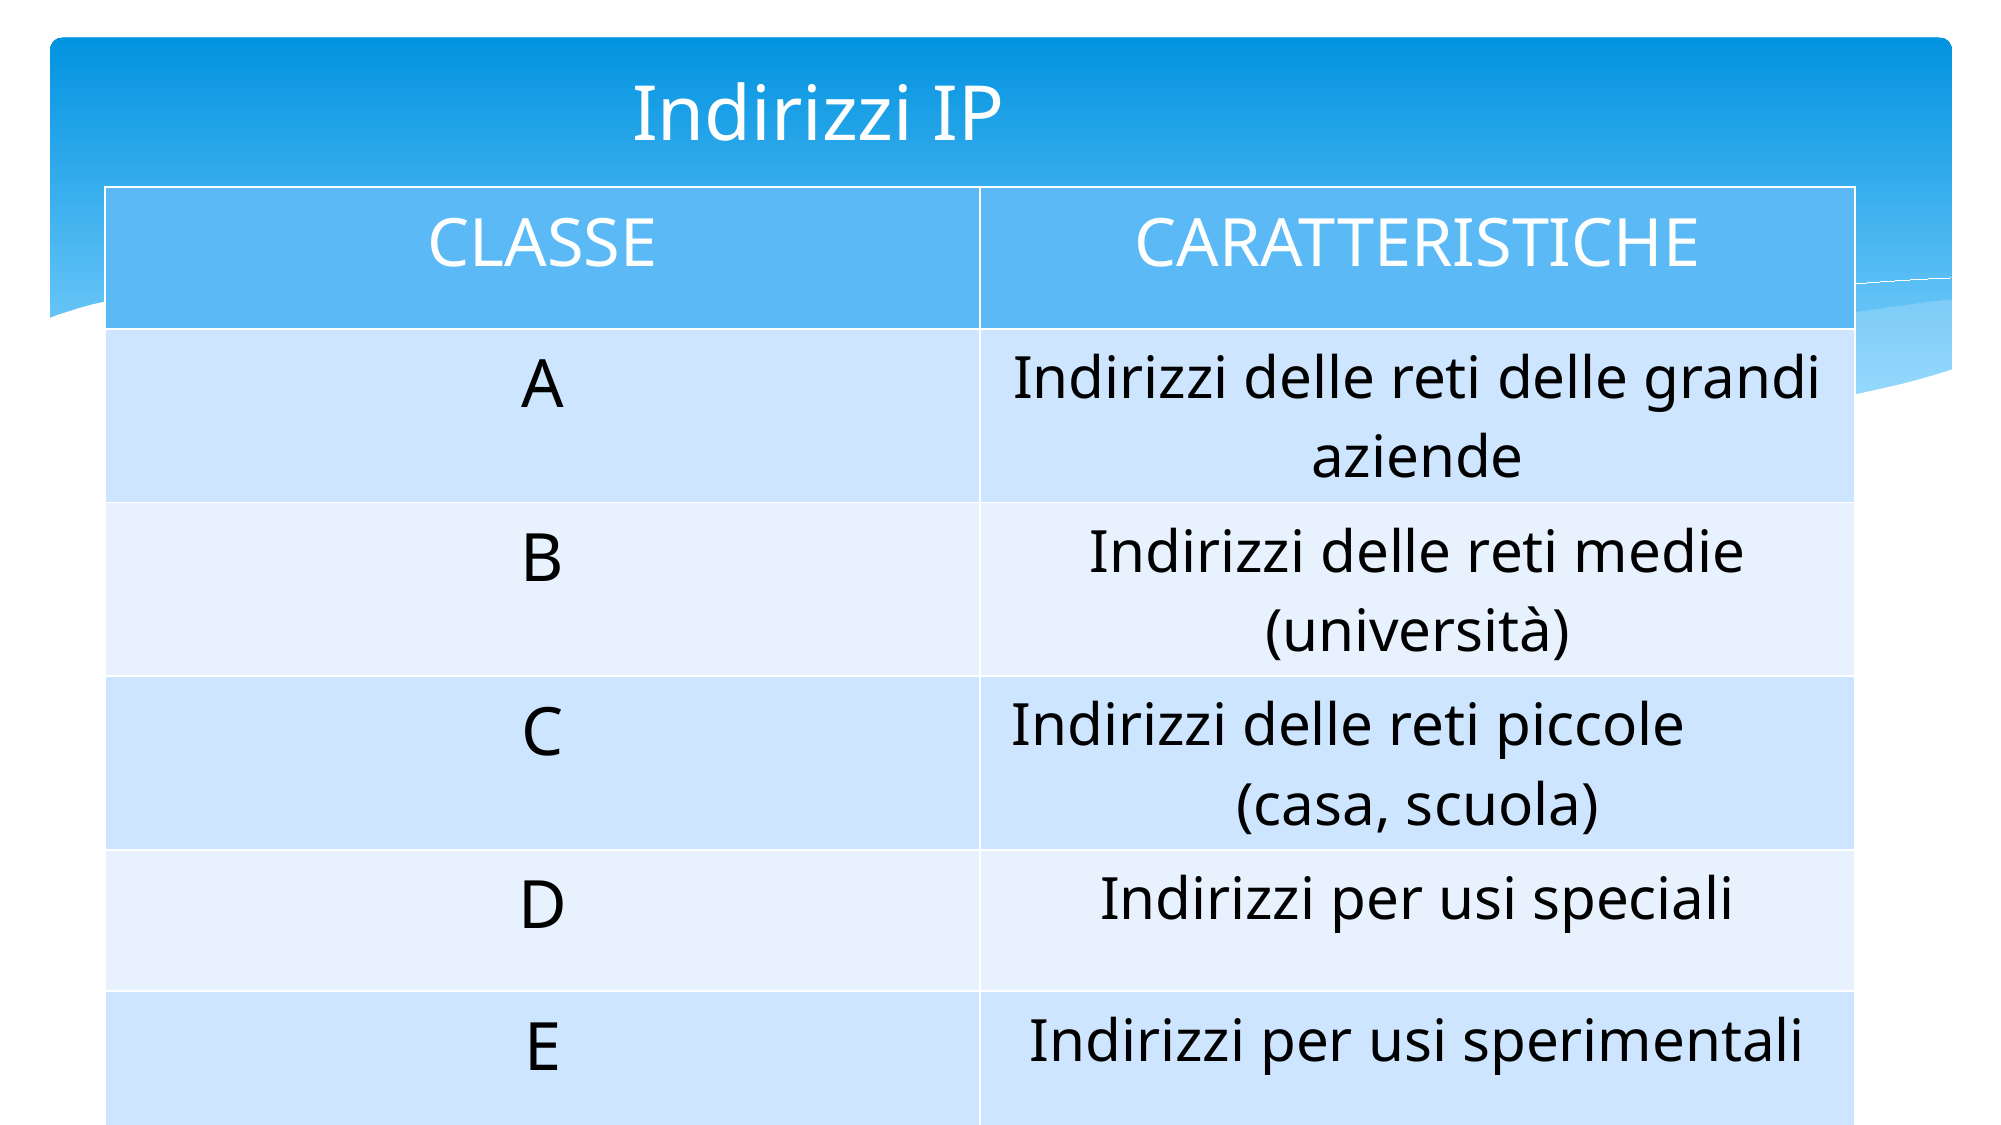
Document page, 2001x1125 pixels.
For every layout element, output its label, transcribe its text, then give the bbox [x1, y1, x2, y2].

table_cell Indirizzi delle reti medie (università) [981, 503, 1854, 675]
table_cell Indirizzi per usi sperimentali [981, 992, 1854, 1125]
table_header CARATTERISTICHE [981, 188, 1854, 328]
table_cell Indirizzi per usi speciali [981, 851, 1854, 990]
table_cell Indirizzi delle reti piccole (casa, scuola) [981, 677, 1854, 849]
table_header CLASSE [106, 188, 979, 328]
title Indirizzi IP [113, 56, 1524, 164]
table_cell E [106, 992, 979, 1125]
table_cell D [106, 851, 979, 990]
table_cell A [106, 330, 979, 502]
table_cell Indirizzi delle reti delle grandi aziende [981, 330, 1854, 502]
table_cell B [106, 503, 979, 675]
table_cell C [106, 677, 979, 849]
